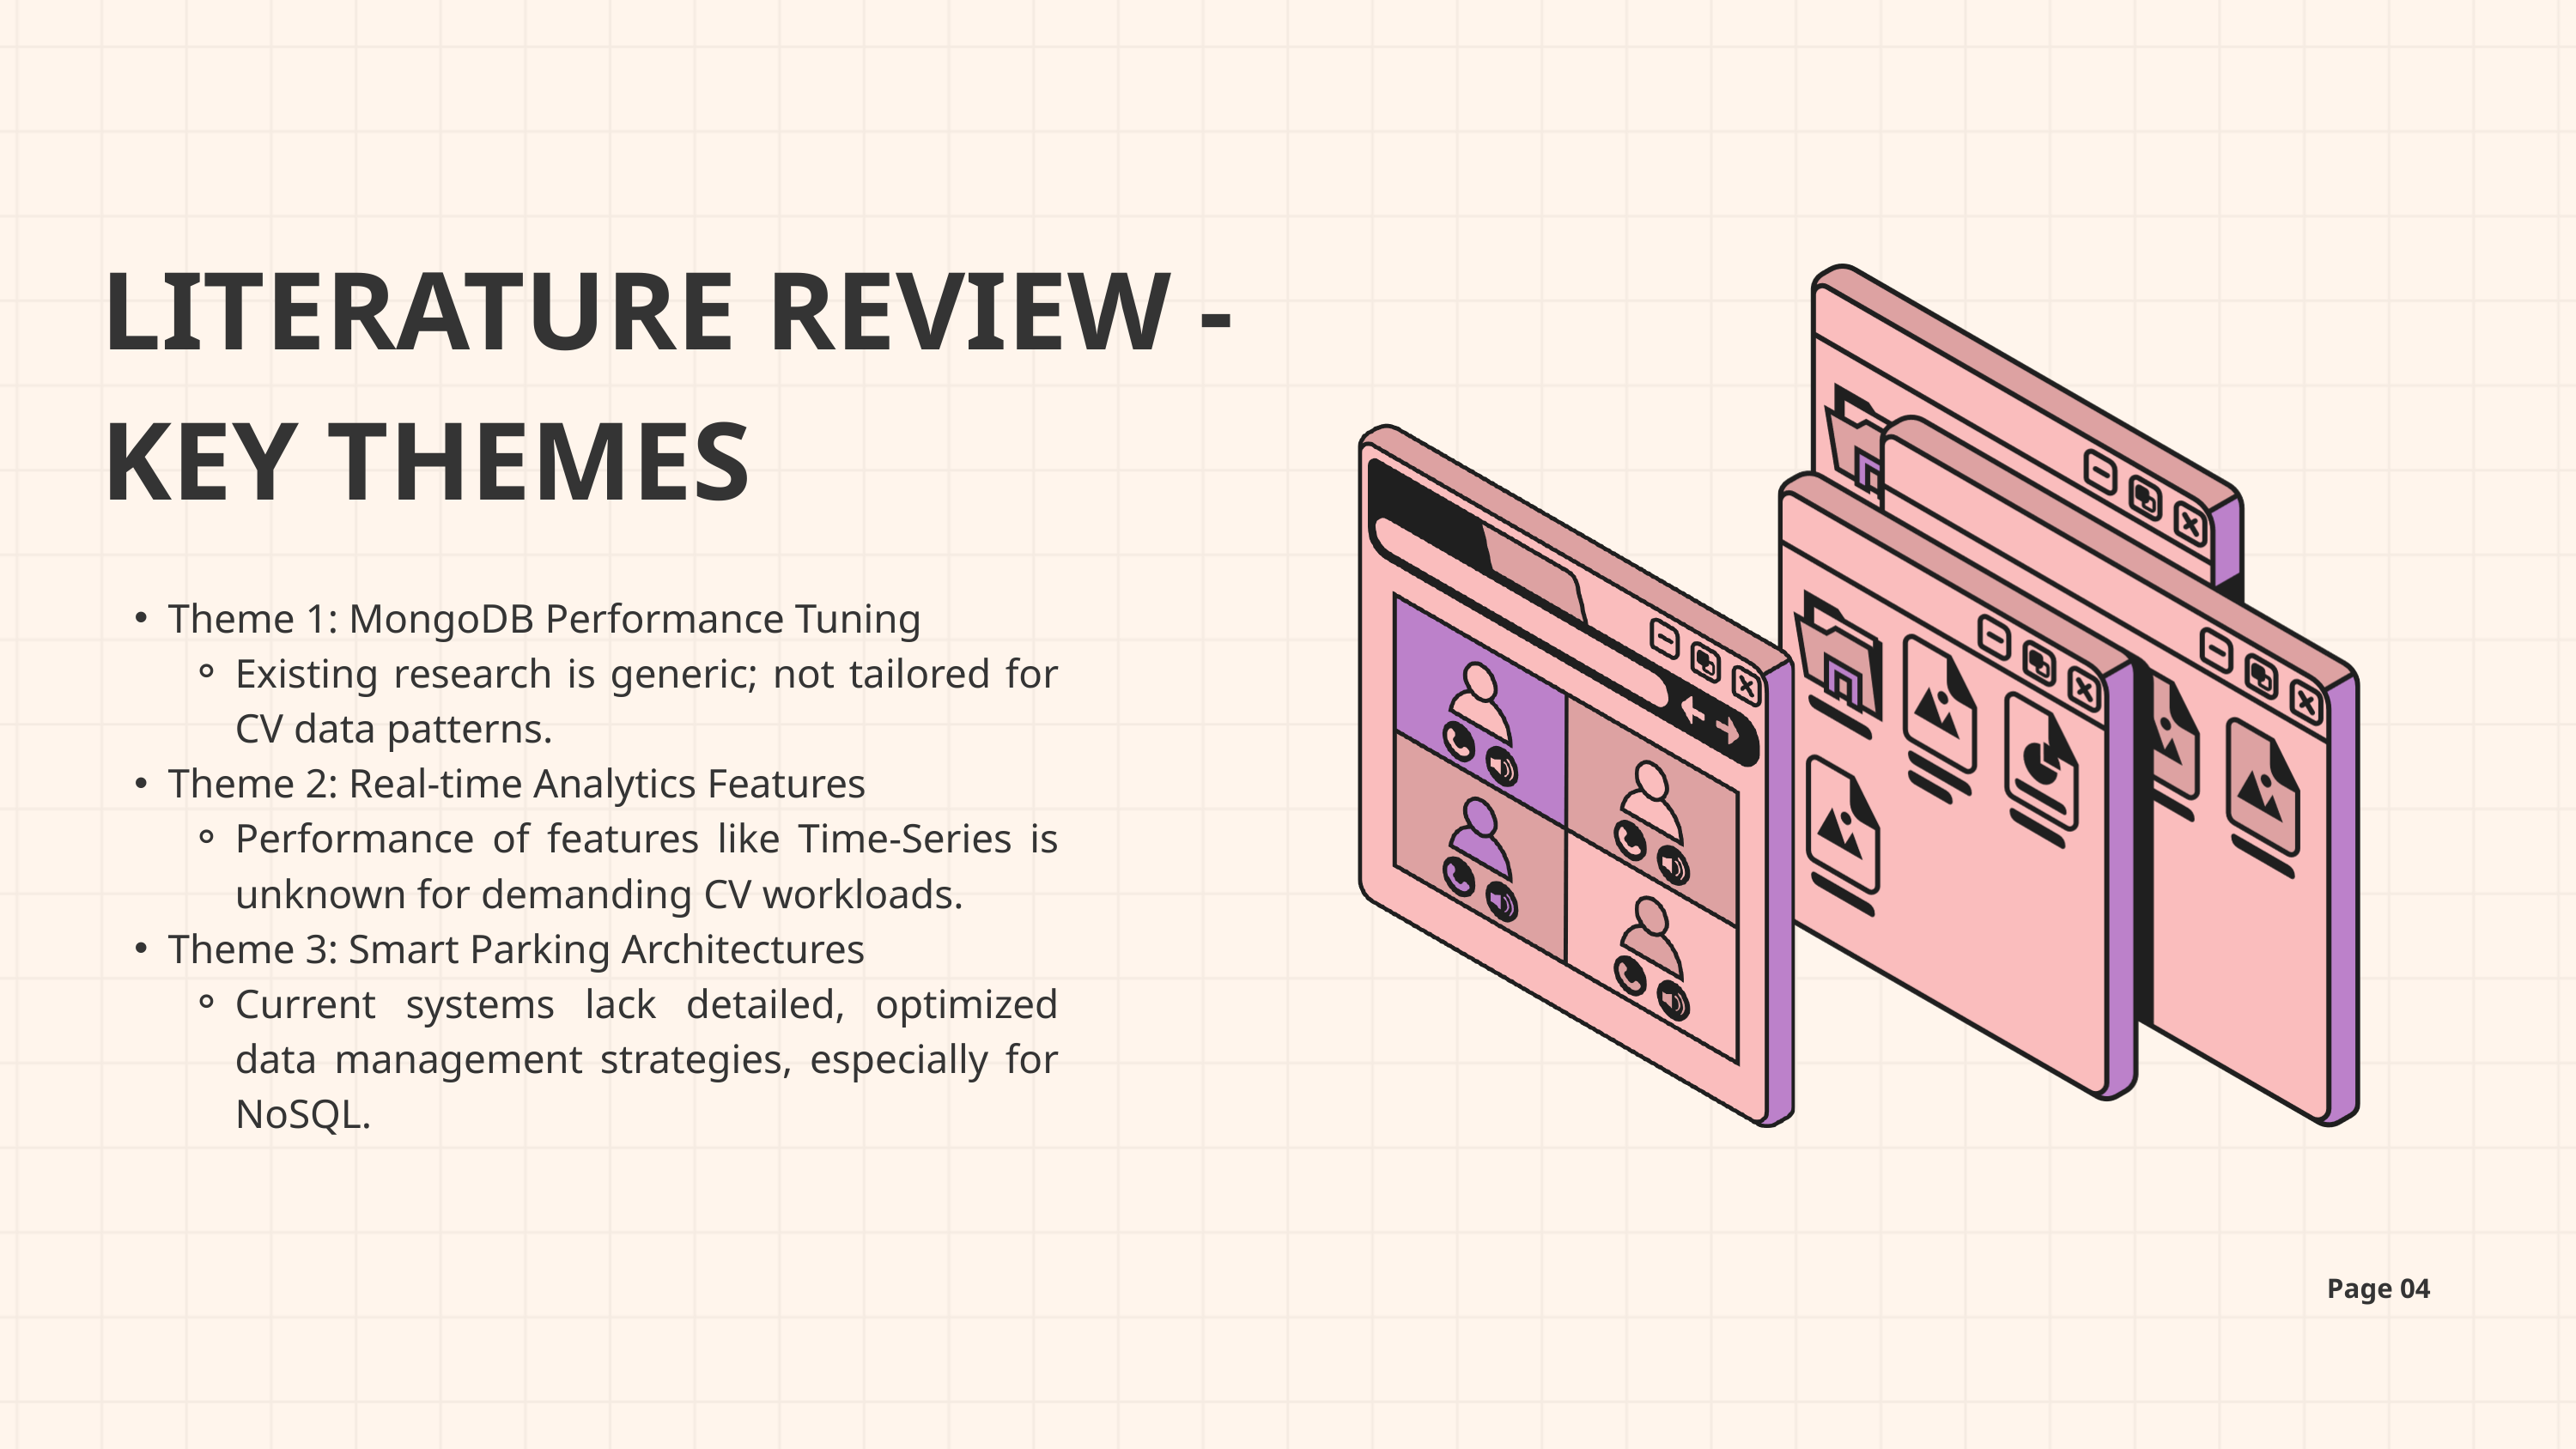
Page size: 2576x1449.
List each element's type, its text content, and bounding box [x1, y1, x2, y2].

text_box [1358, 422, 1795, 1128]
text_box LITERATURE REVIEW - KEY THEMES [100, 221, 1315, 522]
text_box [1777, 263, 2360, 1128]
text_box Theme 1: MongoDB Performance Tuning Existing research is generic; not tailored for CV data patterns. Theme 2: Real-time Analytics Features Performance of features like Time-Series is unknown for demanding CV workloads. Theme 3: Smart Parking Architectures Current systems lack detailed, optimized data management strategies, especially for NoSQL. [100, 585, 1060, 1191]
text_box Page 04 [2289, 1266, 2432, 1304]
text_box [0, 0, 2576, 1449]
